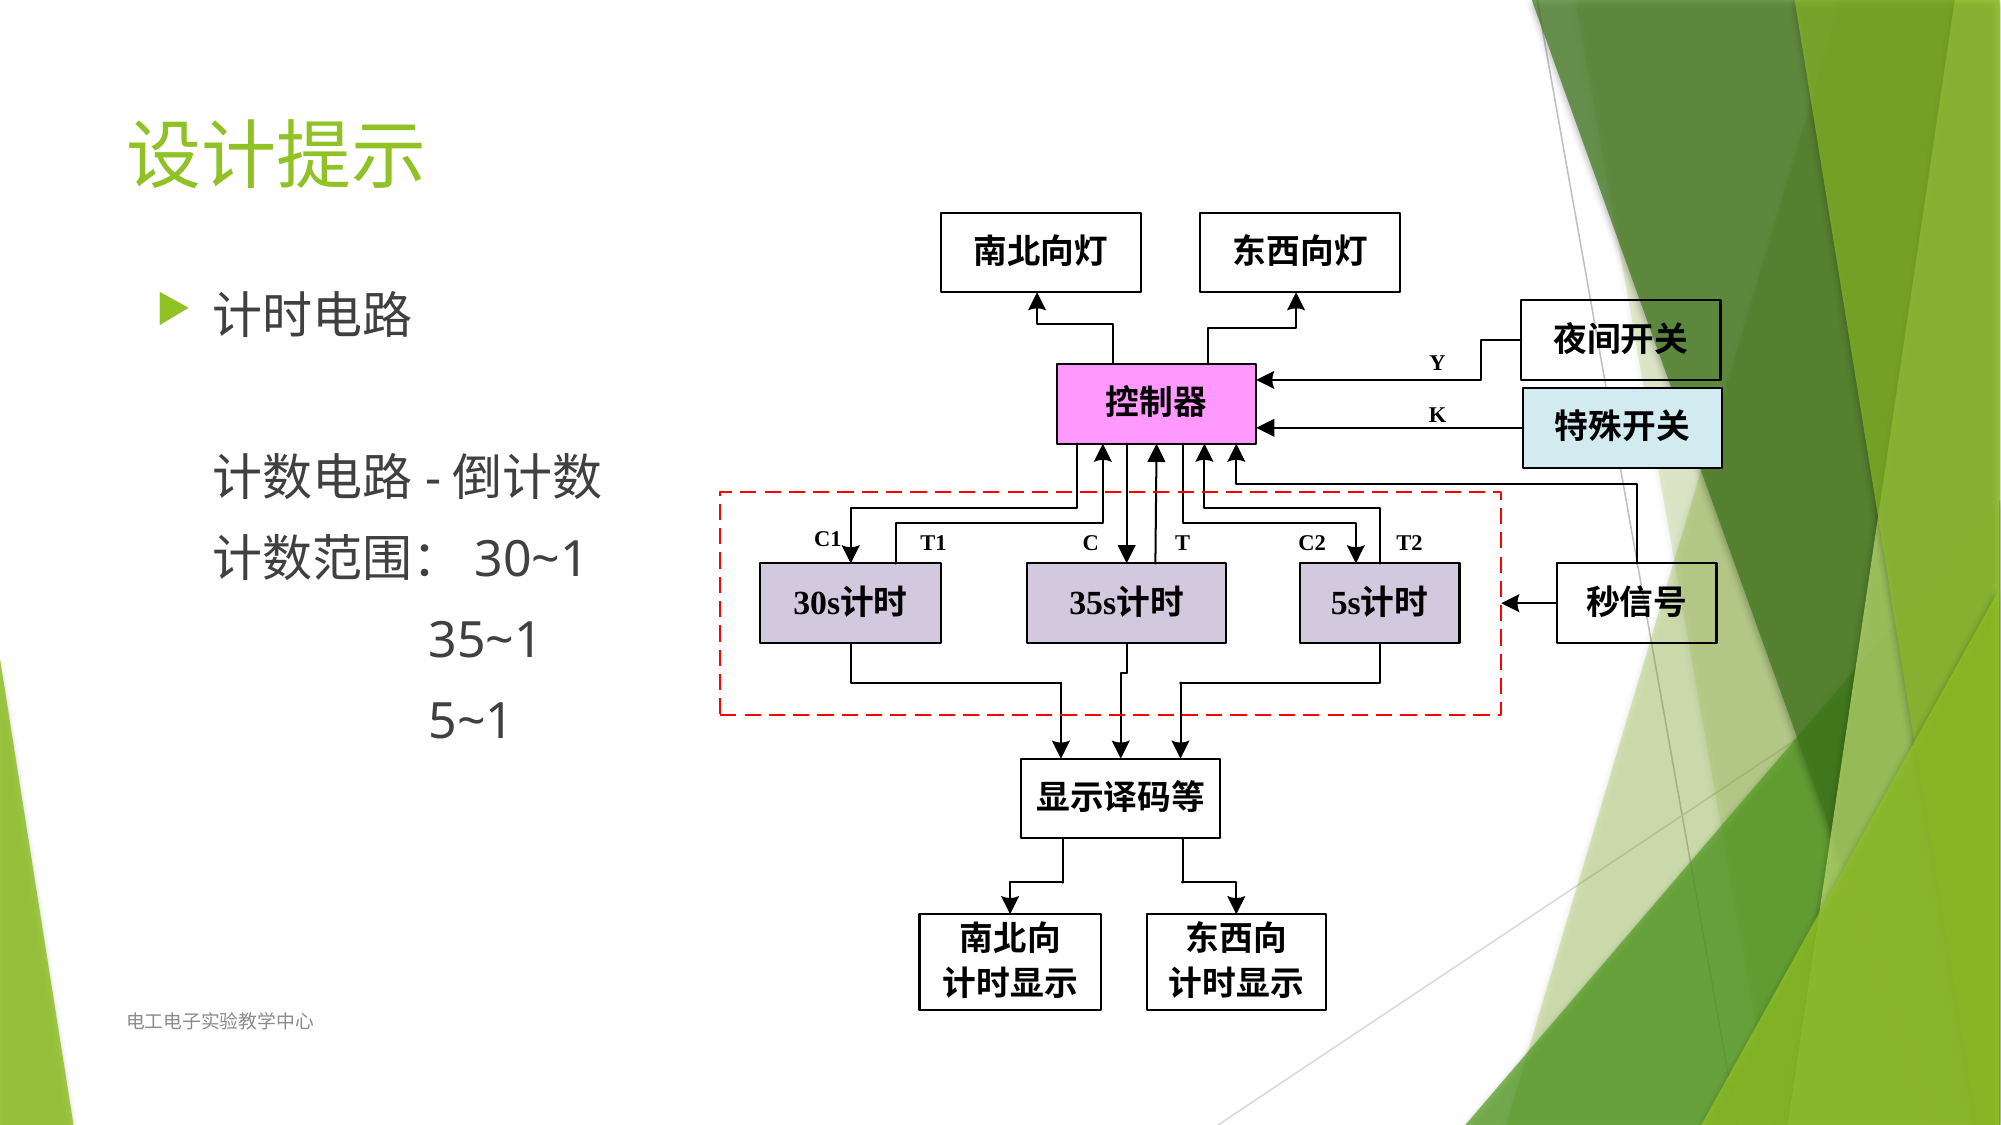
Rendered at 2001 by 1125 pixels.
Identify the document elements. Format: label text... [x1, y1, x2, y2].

title 设计提示 [111, 99, 1522, 317]
footer 电工电子实验教学中心 [111, 991, 1145, 1051]
list 计时电路 计数电路-倒计数 计数范围：30~1 35~1 5~1 [141, 276, 710, 913]
picture [715, 207, 1728, 1015]
